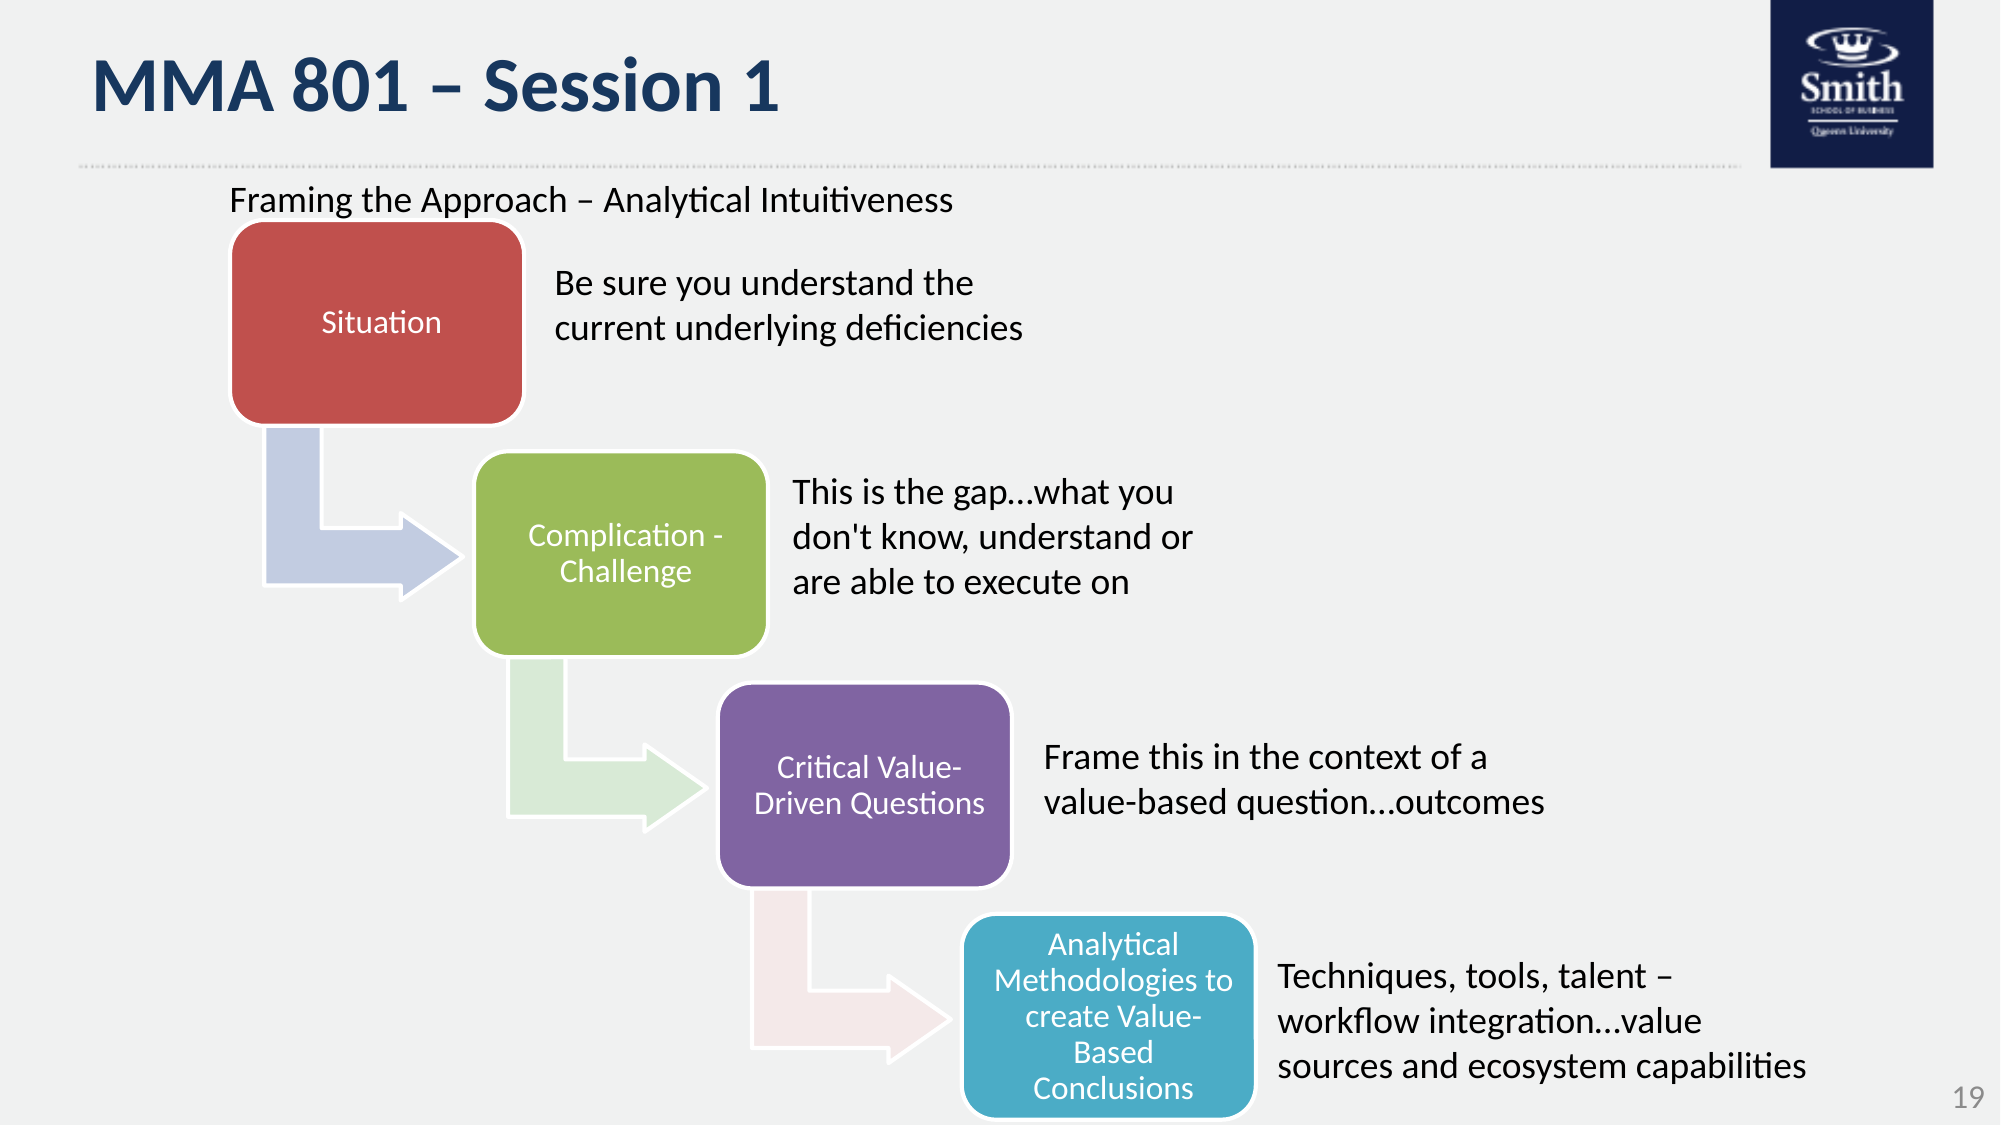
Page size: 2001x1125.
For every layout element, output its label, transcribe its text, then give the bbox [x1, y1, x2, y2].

title MMA 801 – Session 1 [76, 9, 1717, 152]
text_box Framing the Approach – Analytical Intuitiveness [214, 167, 1283, 211]
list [0, 214, 1678, 1125]
text_box Techniques, tools, talent – workflow integration…value sources and ecosystem capabilities [1685, 943, 1831, 1094]
slide_number 19 [1755, 1065, 2000, 1125]
